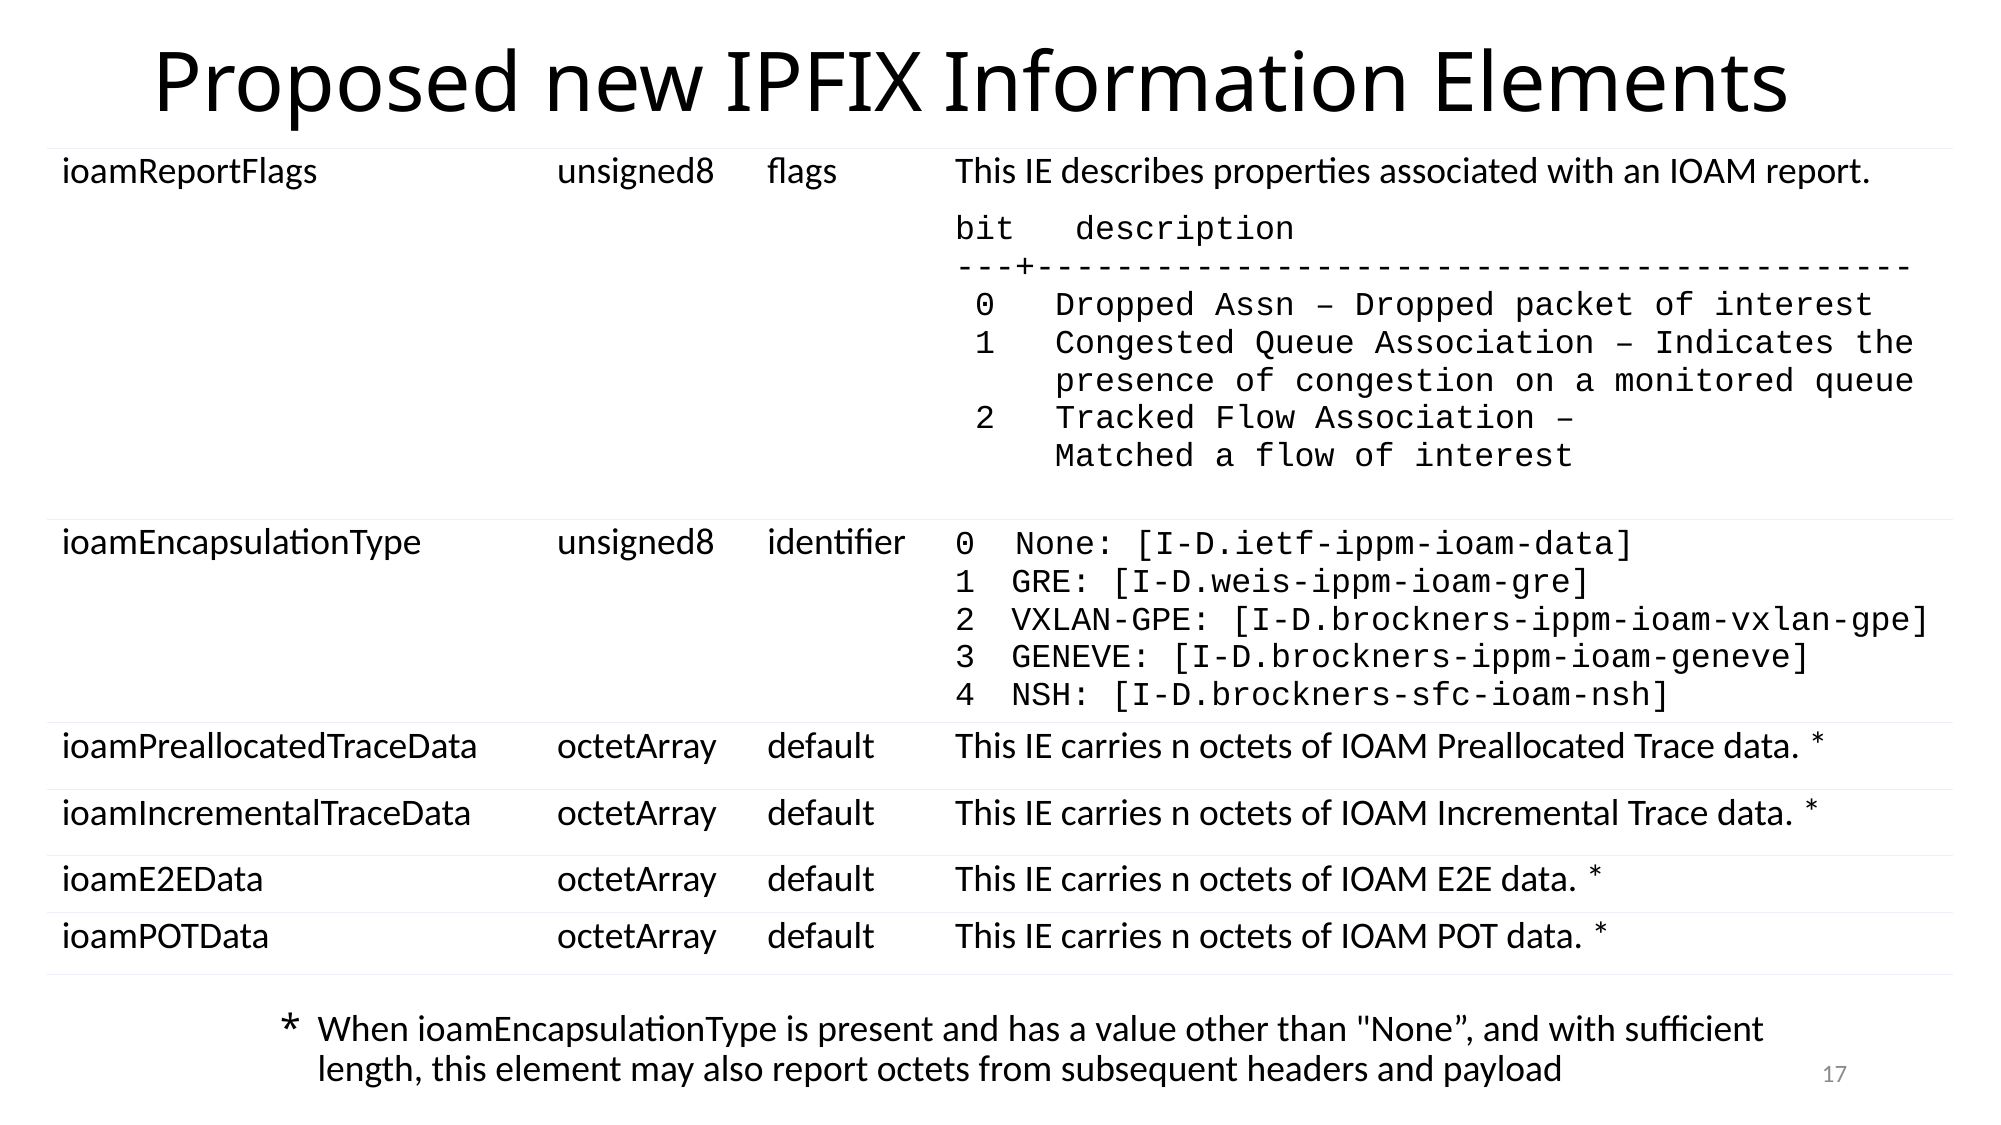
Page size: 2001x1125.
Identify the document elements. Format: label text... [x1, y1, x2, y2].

table_cell This IE carries n octets of IOAM E2E data. * [940, 856, 1953, 912]
table_cell This IE carries n octets of IOAM Incremental Trace data. * [940, 790, 1953, 855]
table_cell ioamIncrementalTraceData [47, 790, 542, 855]
table_header flags [752, 149, 940, 519]
table_header This IE describes properties associated with an IOAM report. bit description ---+-------------------------------------------- 0 Dropped Assn – Dropped packet of interest 1 Congested Queue Association – Indicates the presence of congestion on a monitored queue 2 Tracked Flow Association – Matched a flow of interest [940, 149, 1953, 519]
table_cell octetArray [542, 856, 752, 912]
table_cell octetArray [542, 790, 752, 855]
table_cell octetArray [542, 913, 752, 974]
table_cell ioamPOTData [47, 913, 542, 974]
text_box When ioamEncapsulationType is present and has a value other than "None”, and with sufficient length, this element may also report octets from subsequent headers and payload [265, 1001, 1794, 1085]
title Proposed new IPFIX Information Elements [137, 21, 1863, 148]
table_cell unsigned8 [542, 520, 752, 722]
table_header unsigned8 [542, 149, 752, 519]
table_cell This IE carries n octets of IOAM Preallocated Trace data. * [940, 723, 1953, 789]
table_cell ioamPreallocatedTraceData [47, 723, 542, 789]
table_cell default [752, 856, 940, 912]
table_cell default [752, 790, 940, 855]
table_cell ioamE2EData [47, 856, 542, 912]
table_header ioamReportFlags [47, 149, 542, 519]
table_cell This IE carries n octets of IOAM POT data. * [940, 913, 1953, 974]
table_cell default [752, 723, 940, 789]
table_cell default [752, 913, 940, 974]
table_cell octetArray [542, 723, 752, 789]
table_cell 0 None: [I-D.ietf-ippm-ioam-data] GRE: [I-D.weis-ippm-ioam-gre] VXLAN-GPE: [I-D.brockners-ippm-ioam-vxlan-gpe] GENEVE: [I-D.brockners-ippm-ioam-geneve] NSH: [I-D.brockners-sfc-ioam-nsh] [940, 520, 1953, 722]
table_cell identifier [752, 520, 940, 722]
slide_number 17 [1412, 1042, 1863, 1103]
table_cell ioamEncapsulationType [47, 520, 542, 722]
